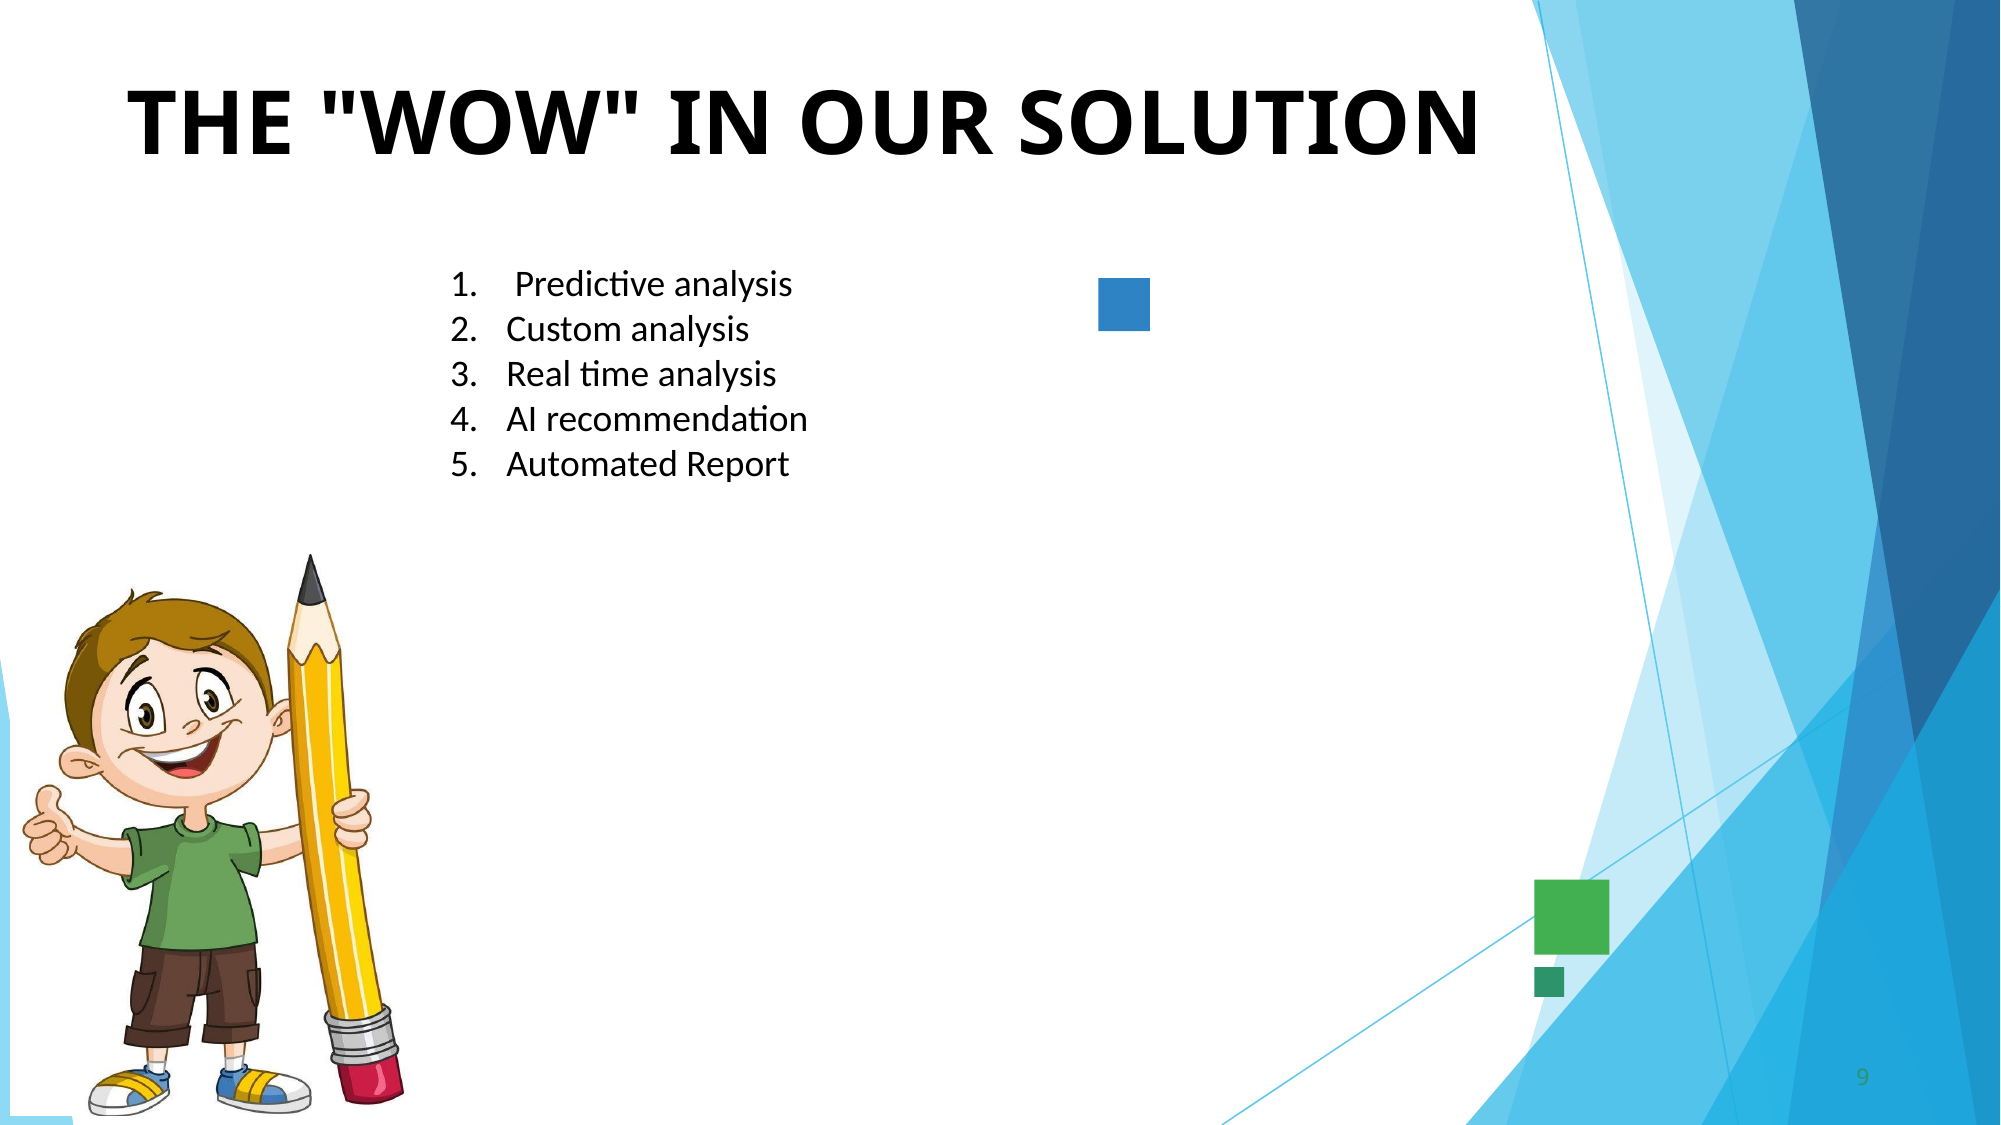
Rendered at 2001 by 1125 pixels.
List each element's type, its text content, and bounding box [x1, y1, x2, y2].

title THE "WOW" IN OUR SOLUTION [123, 63, 1877, 254]
text_box [449, 386, 1850, 543]
picture [10, 554, 416, 1116]
list Predictive analysis Custom analysis Real time analysis AI recommendation Automated Report [450, 258, 1900, 486]
text_box [1534, 879, 1610, 955]
text_box 9 [1849, 1061, 1888, 1095]
text_box [1534, 967, 1565, 997]
